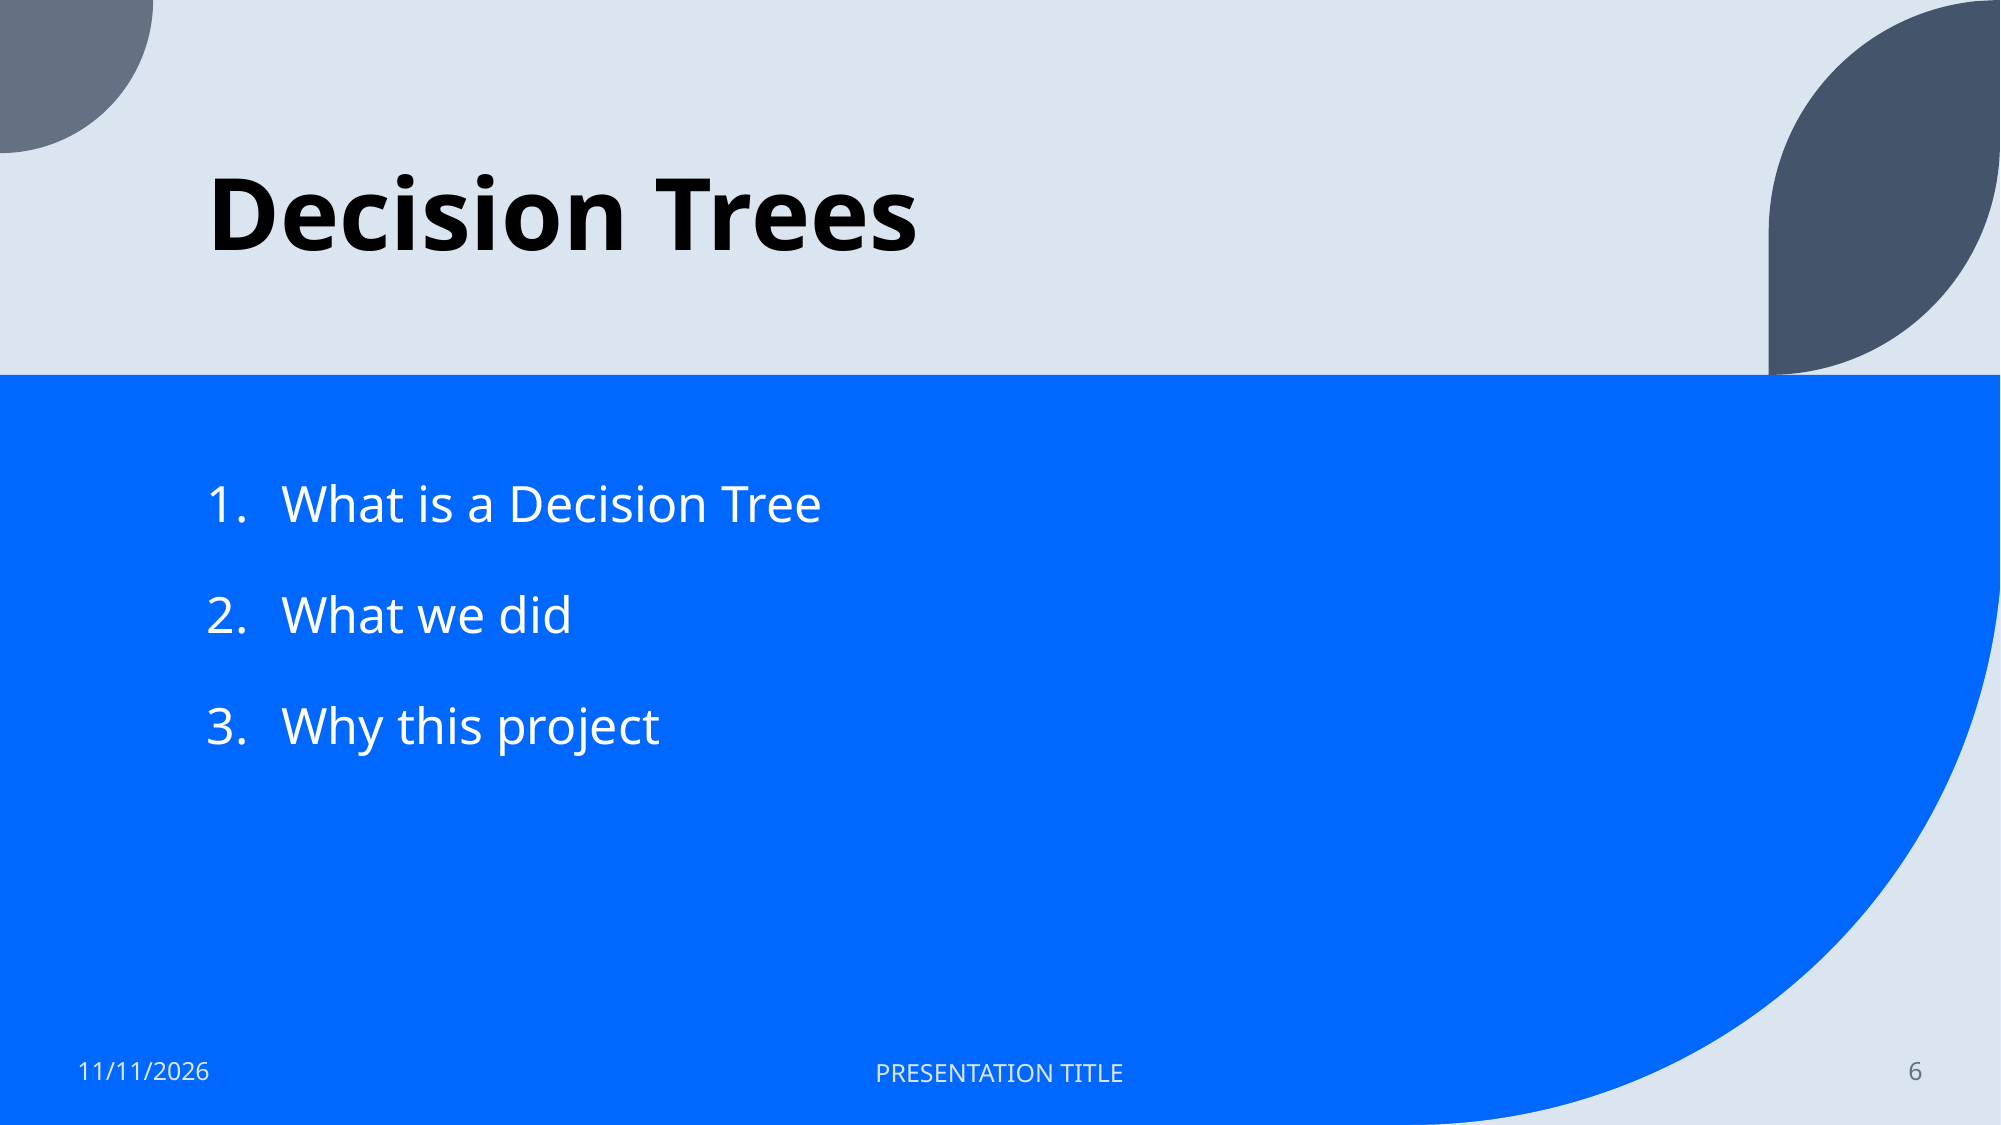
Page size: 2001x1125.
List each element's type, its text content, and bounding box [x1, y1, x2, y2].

title Decision Trees [191, 62, 1796, 280]
slide_number 6 [1674, 1042, 1938, 1103]
list What is a Decision Tree What we did Why this project [191, 435, 1796, 999]
footer PRESENTATION TITLE [662, 1042, 1338, 1103]
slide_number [62, 1042, 513, 1103]
